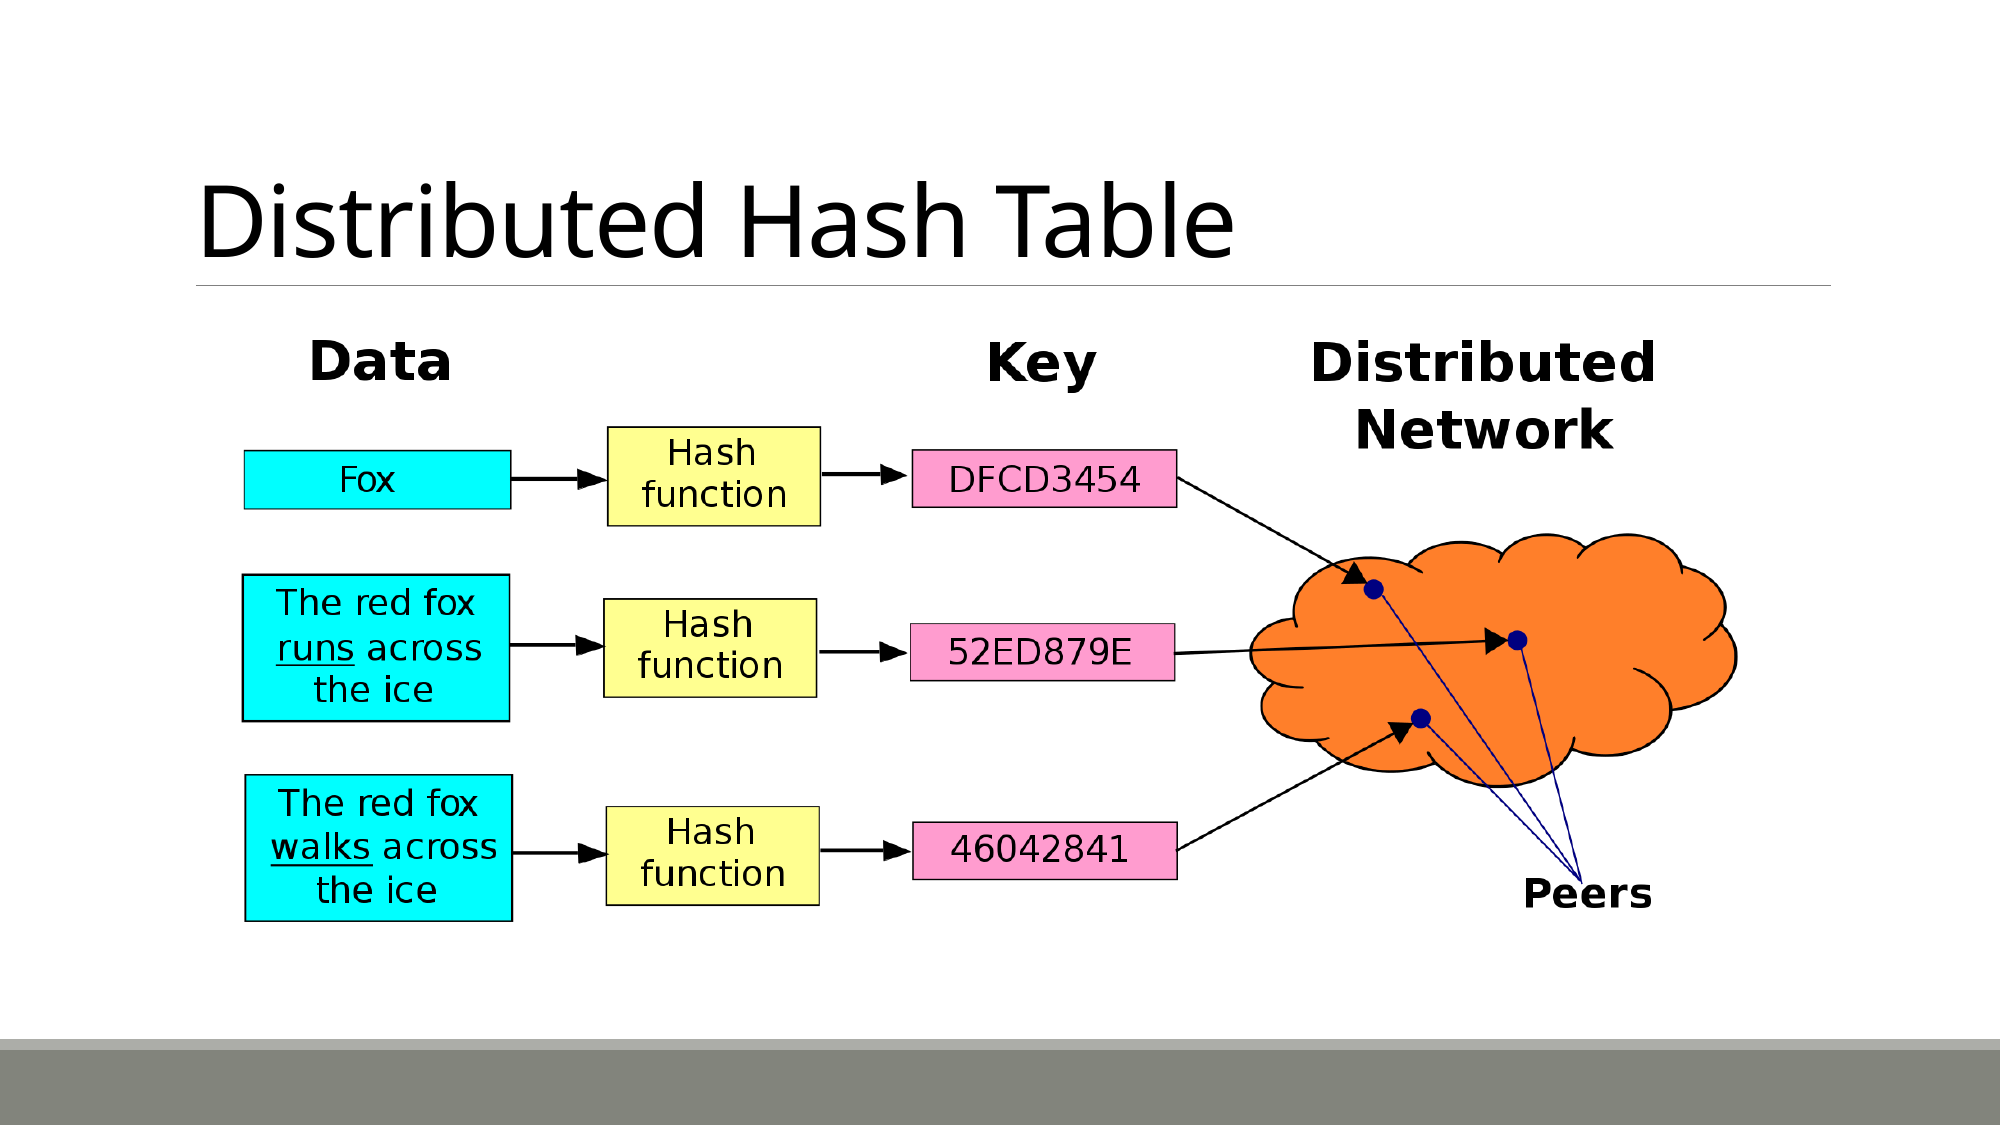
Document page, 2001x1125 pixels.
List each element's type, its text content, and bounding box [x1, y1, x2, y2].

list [217, 302, 1793, 964]
title Distributed Hash Table [180, 47, 1830, 285]
